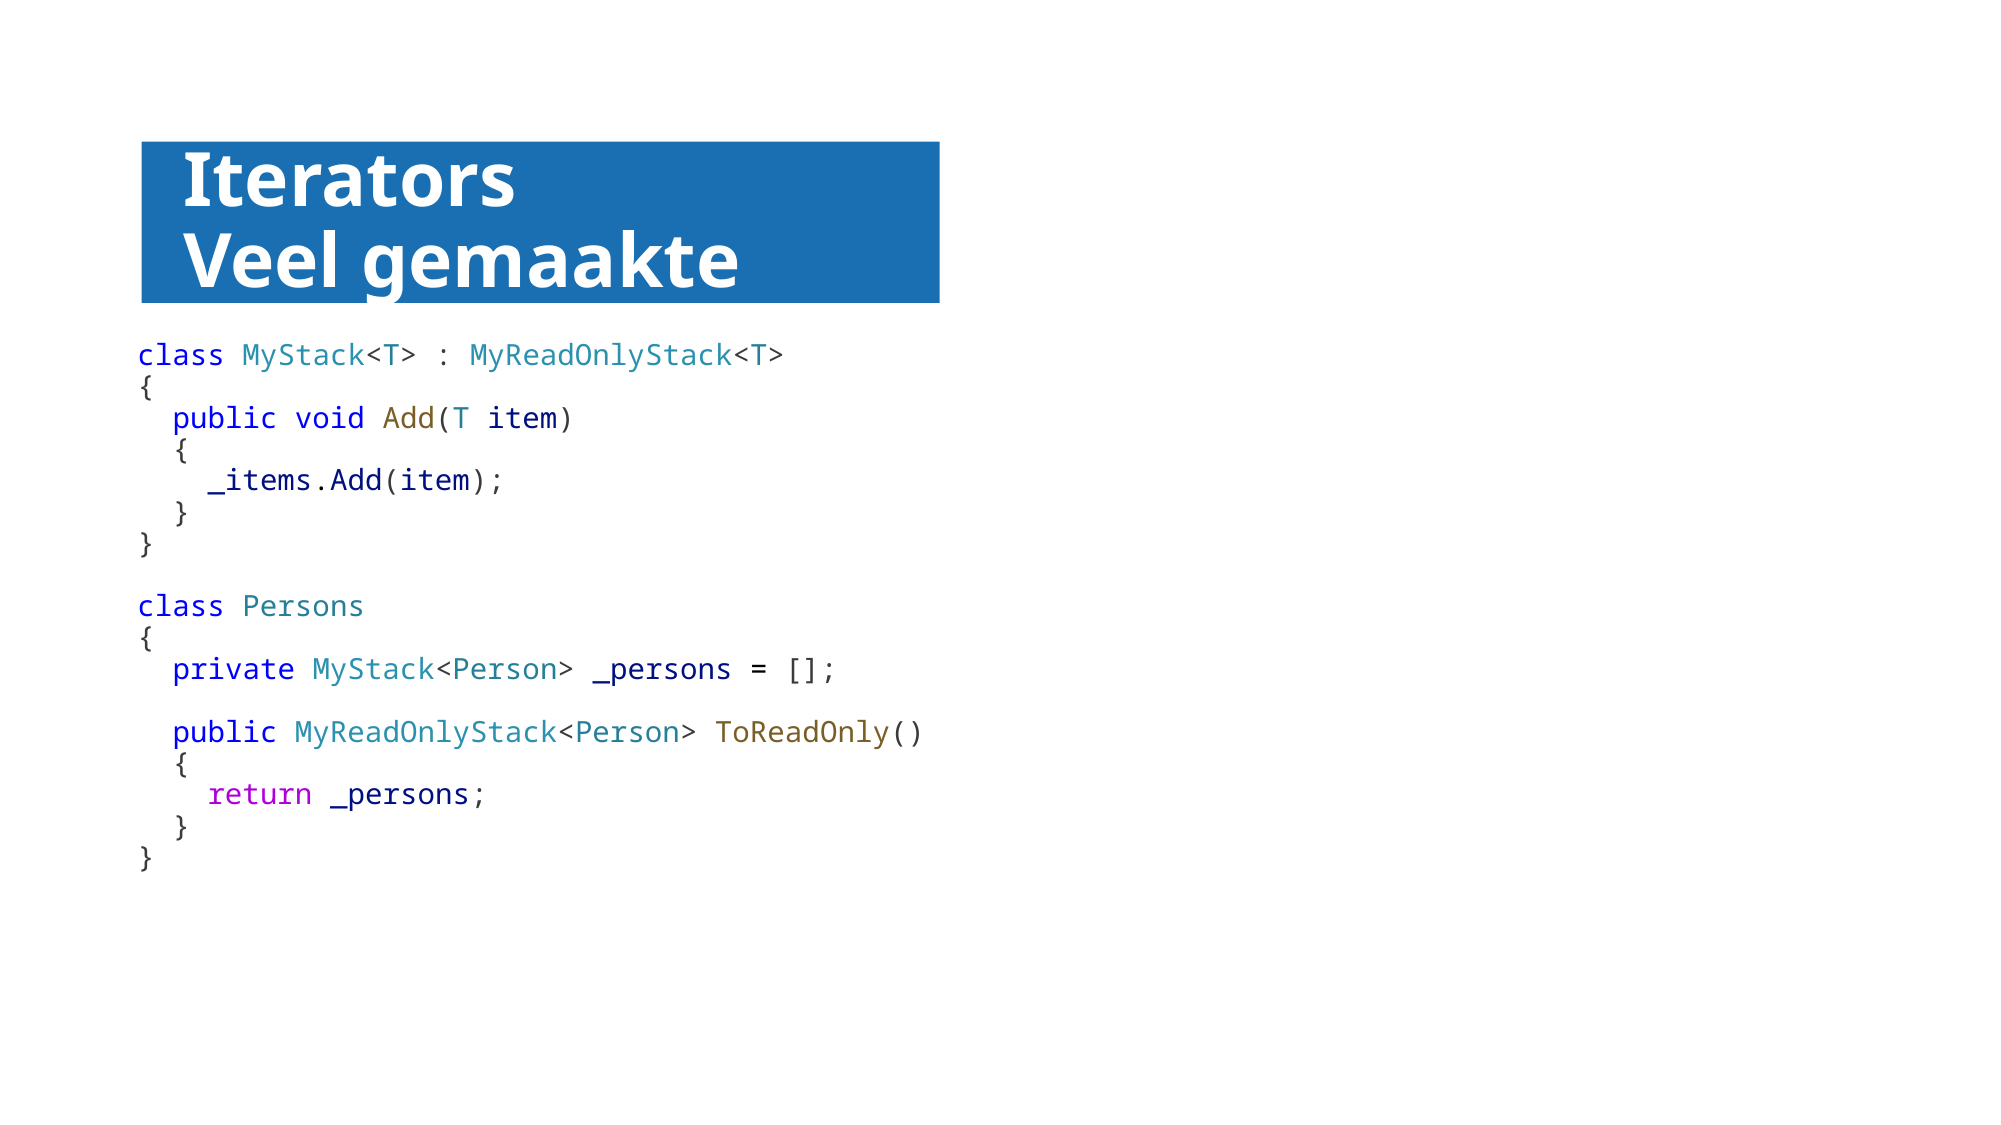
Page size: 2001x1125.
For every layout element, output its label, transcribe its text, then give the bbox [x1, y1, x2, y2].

title Collecties & Iterators Veel gemaakte bugs [141, 141, 940, 303]
list class MyStack<T> : MyReadOnlyStack<T> { public void Add(T item) { _items.Add(item); } } class Persons { private MyStack<Person> _persons = []; public MyReadOnlyStack<Person> ToReadOnly() { return _persons; } } [137, 340, 1863, 1014]
